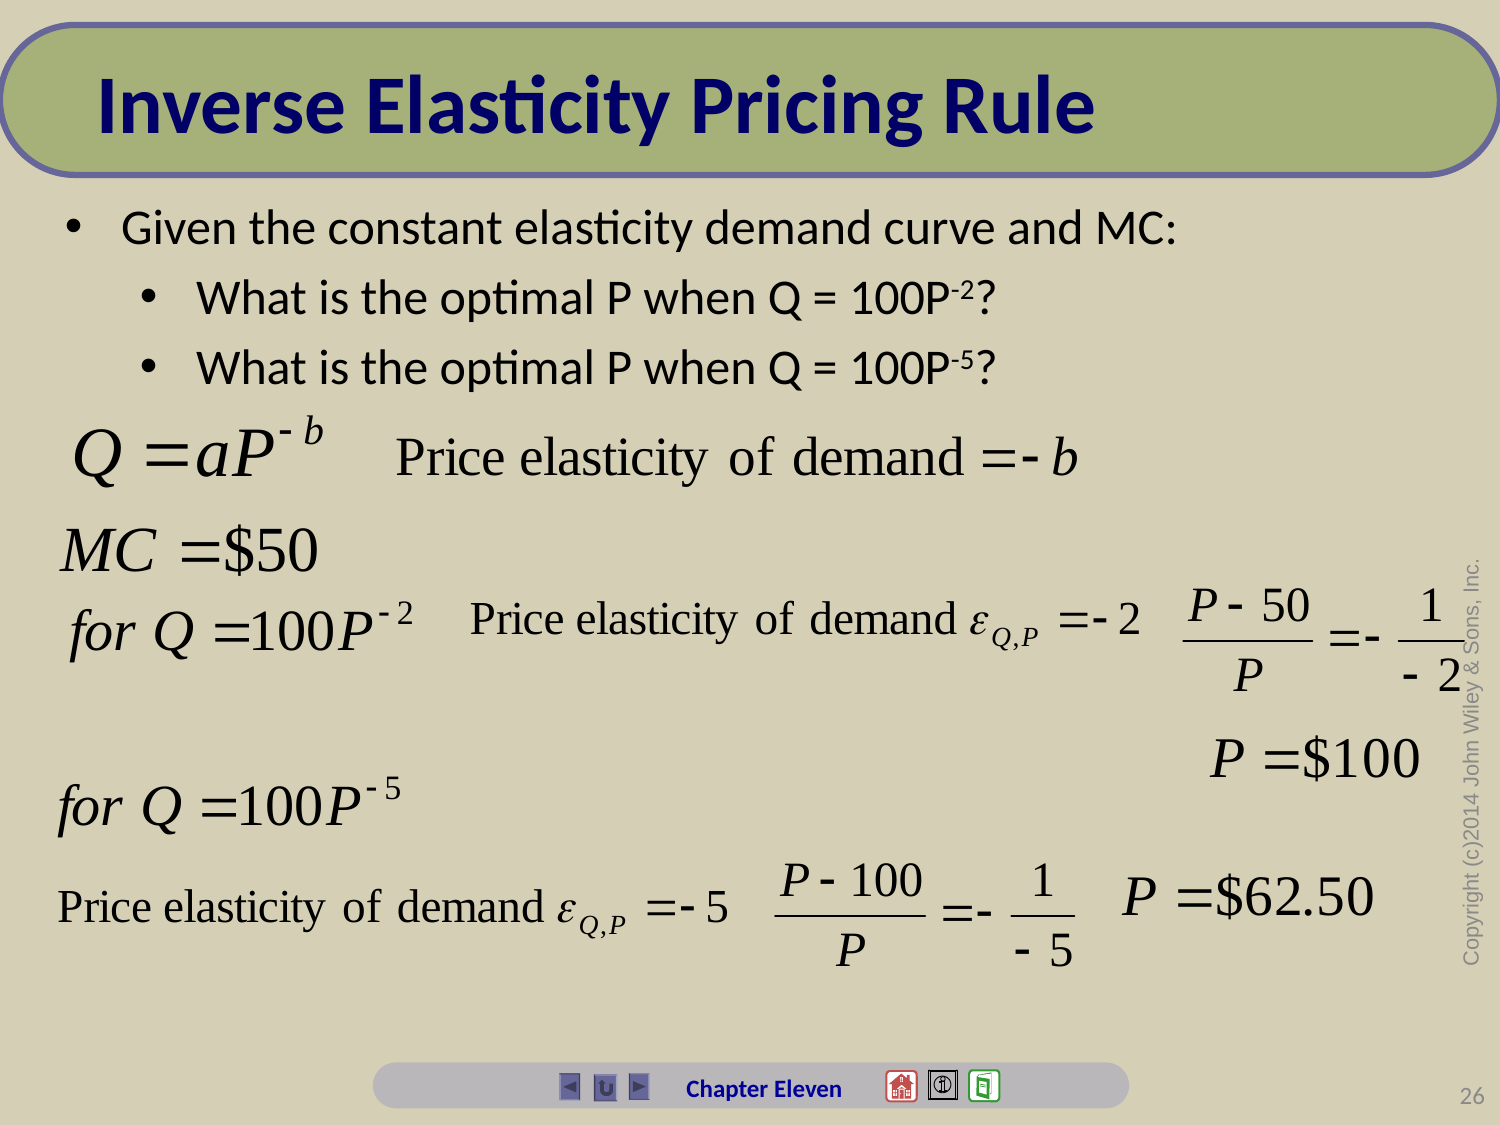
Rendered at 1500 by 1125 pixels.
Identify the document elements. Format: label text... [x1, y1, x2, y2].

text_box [1199, 724, 1426, 793]
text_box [1112, 862, 1381, 930]
text_box Chapter Eleven [671, 1064, 858, 1110]
footer Copyright (c)2014 John Wiley & Sons, Inc. [1440, 525, 1500, 1000]
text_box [766, 849, 1084, 978]
text_box Given the constant elasticity demand curve and MC: What is the optimal P when Q = 100P-2? What is the optimal P when Q = 100P-5? [50, 187, 1500, 425]
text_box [37, 762, 412, 851]
text_box [372, 1062, 1130, 1109]
picture [628, 1072, 652, 1102]
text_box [387, 424, 1088, 499]
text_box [885, 1069, 919, 1103]
picture [928, 1069, 958, 1101]
slide_number 26 [1149, 1065, 1500, 1125]
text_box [967, 1068, 1001, 1103]
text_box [462, 587, 1150, 663]
picture [592, 1073, 618, 1103]
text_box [62, 399, 340, 507]
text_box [1174, 574, 1476, 703]
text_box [49, 874, 737, 951]
picture [557, 1072, 581, 1101]
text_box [49, 512, 329, 586]
text_box Inverse Elasticity Pricing Rule [0, 24, 1500, 175]
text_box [49, 587, 425, 676]
